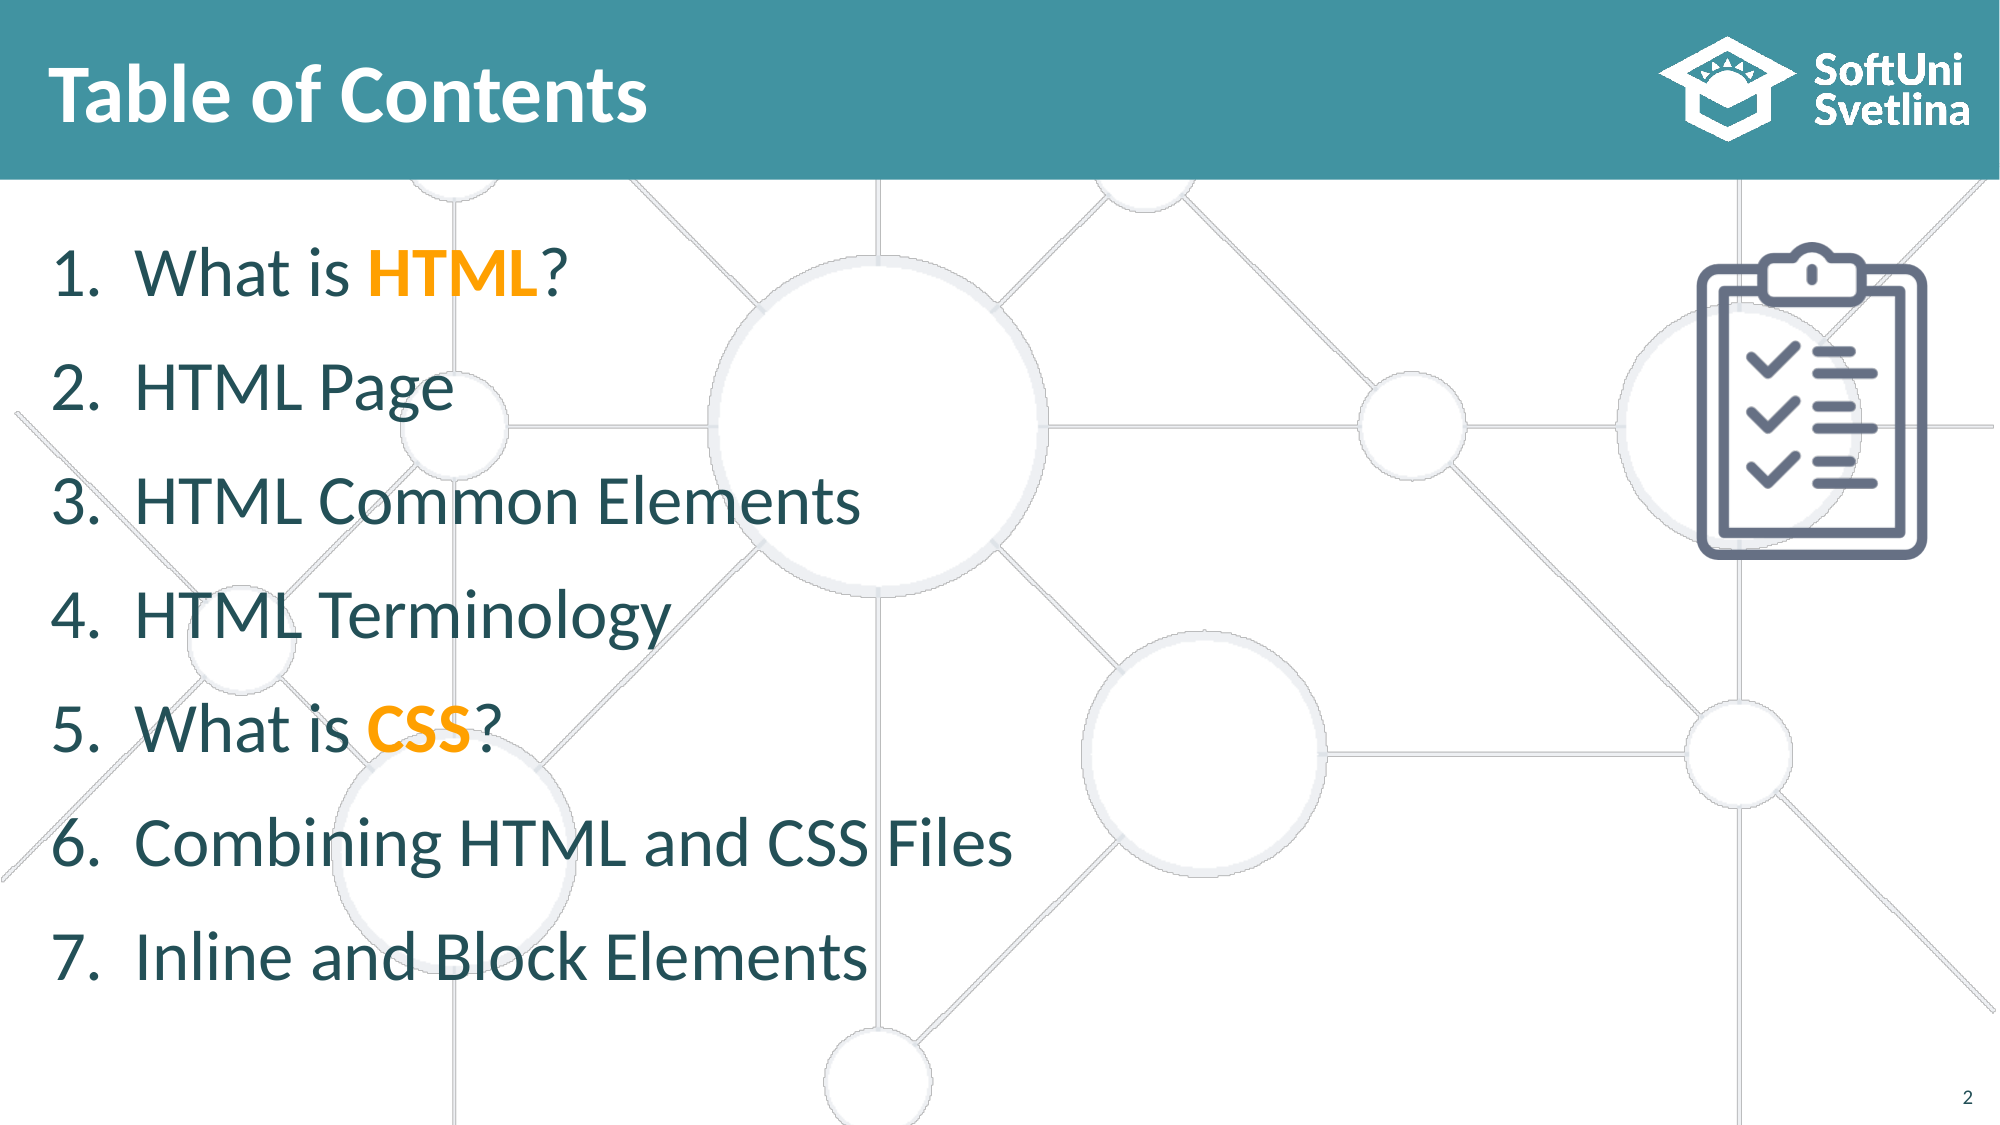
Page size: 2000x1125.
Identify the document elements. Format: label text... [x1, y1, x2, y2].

slide_number ‹#› [1927, 1067, 1989, 1117]
picture [0, 180, 2000, 1125]
picture [1653, 32, 1971, 146]
list What is HTML? HTML Page HTML Common Elements HTML Terminology What is CSS? Combining HTML and CSS Files Inline and Block Elements [32, 215, 1971, 1094]
title Table of Contents [31, 16, 1638, 162]
